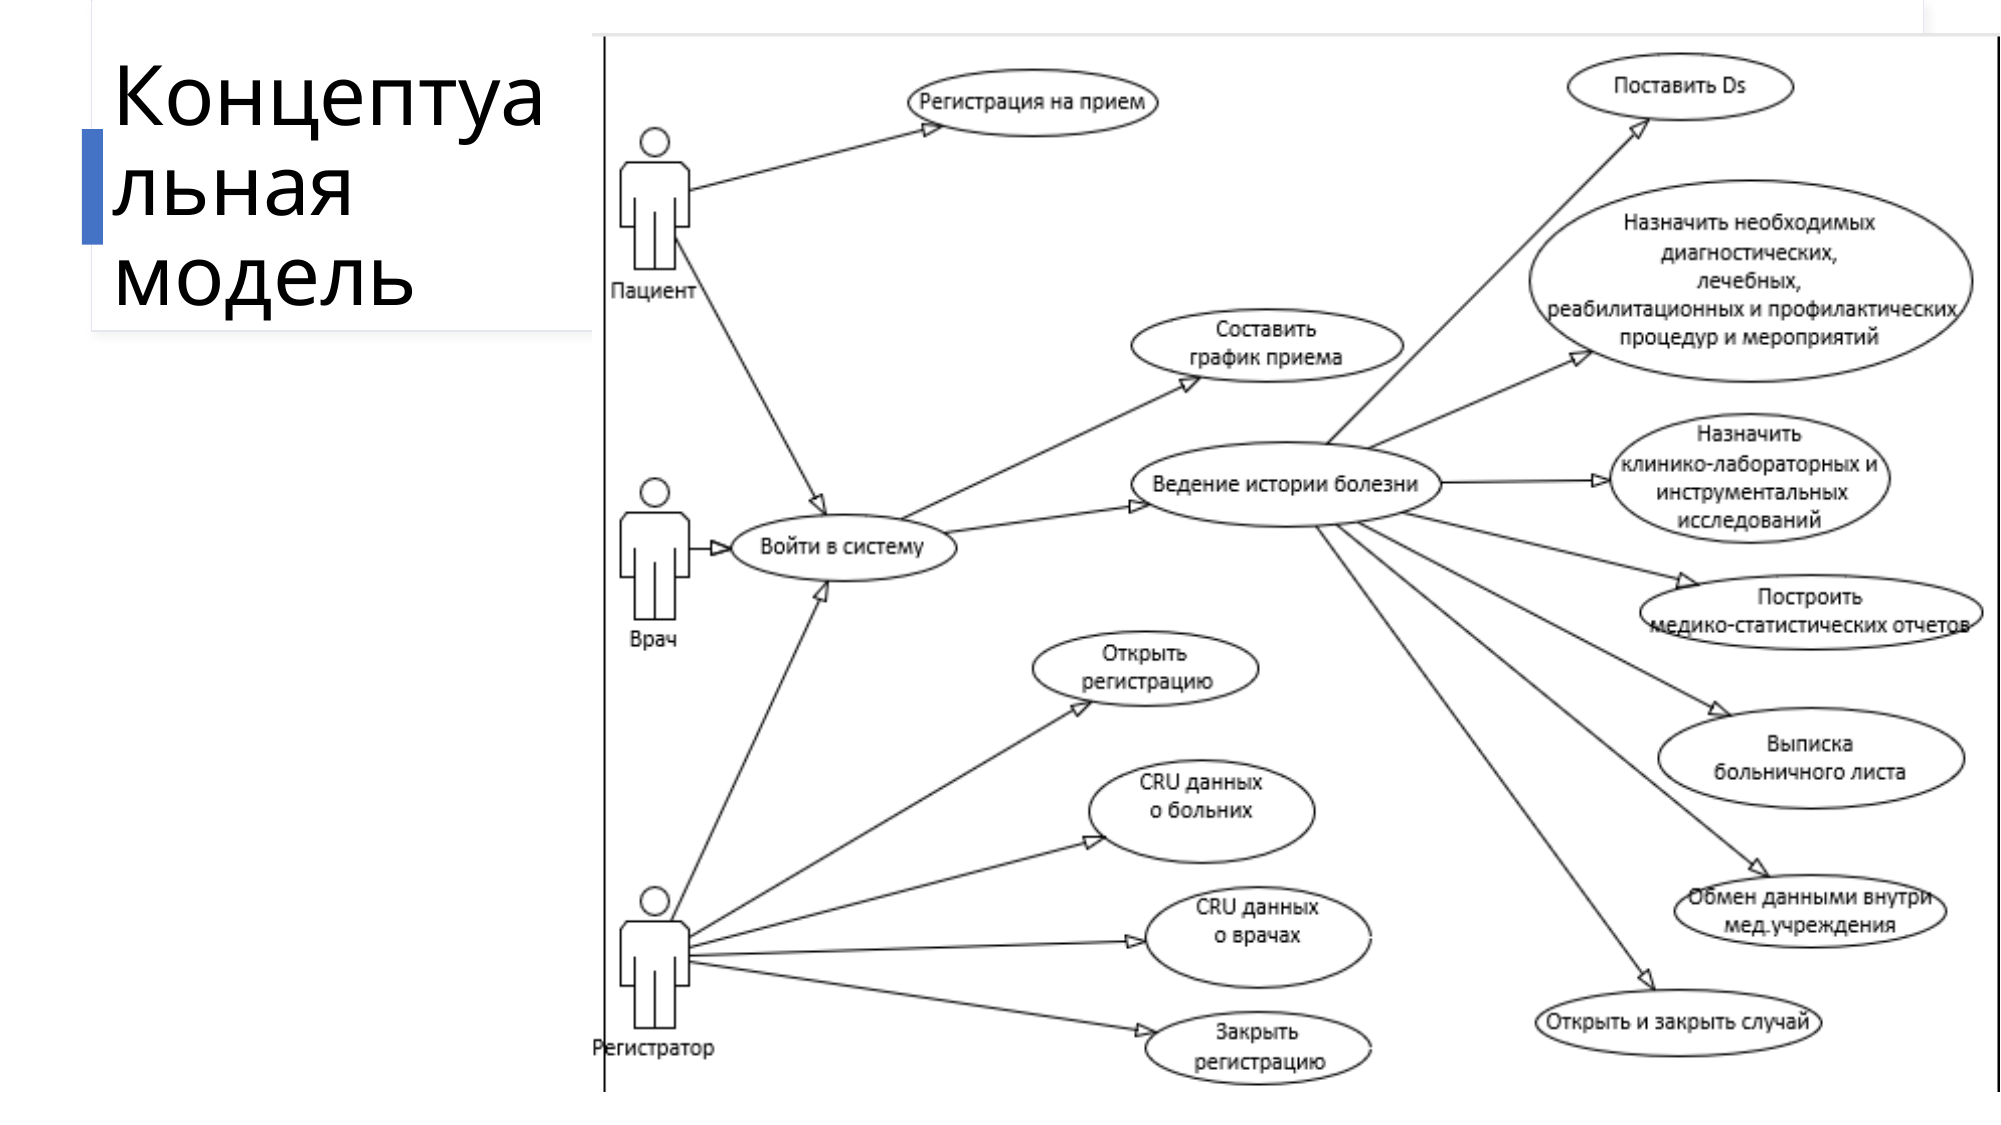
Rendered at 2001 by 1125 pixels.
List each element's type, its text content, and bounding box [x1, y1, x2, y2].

title Концептуальная модель [97, 39, 586, 339]
picture [592, 33, 2000, 1092]
